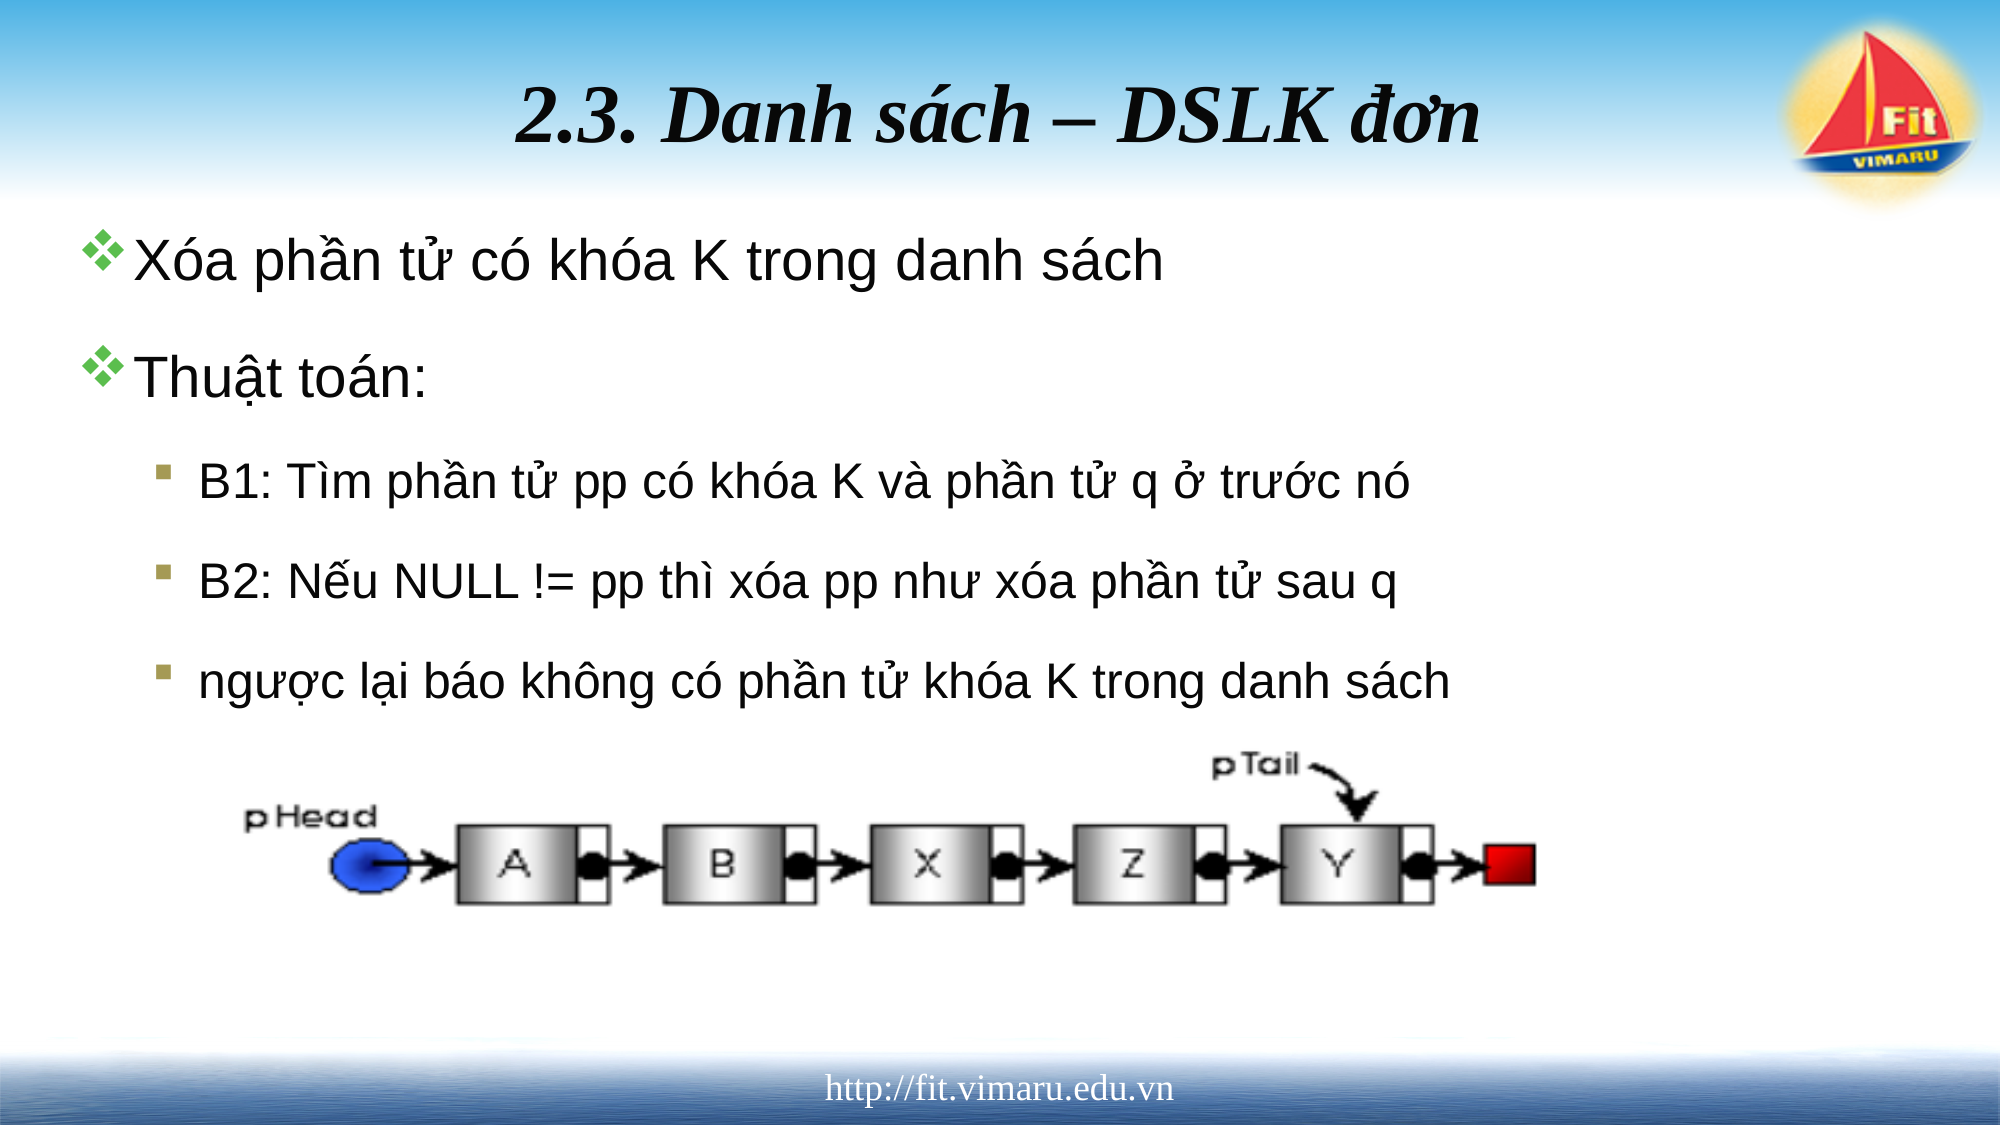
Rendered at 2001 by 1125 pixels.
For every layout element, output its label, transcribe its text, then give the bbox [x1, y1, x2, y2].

list Xóa phần tử có khóa K trong danh sách Thuật toán: B1: Tìm phần tử pp có khóa K và phần tử q ở trước nó B2: Nếu NULL != pp thì xóa pp như xóa phần tử sau q ngược lại báo không có phần tử khóa K trong danh sách [61, 179, 1863, 751]
picture [0, 1037, 2000, 1125]
picture [1864, 33, 1898, 37]
picture [210, 730, 1666, 985]
picture [1863, 38, 1965, 193]
title 2.3. Danh sách – DSLK đơn [99, 37, 1901, 181]
